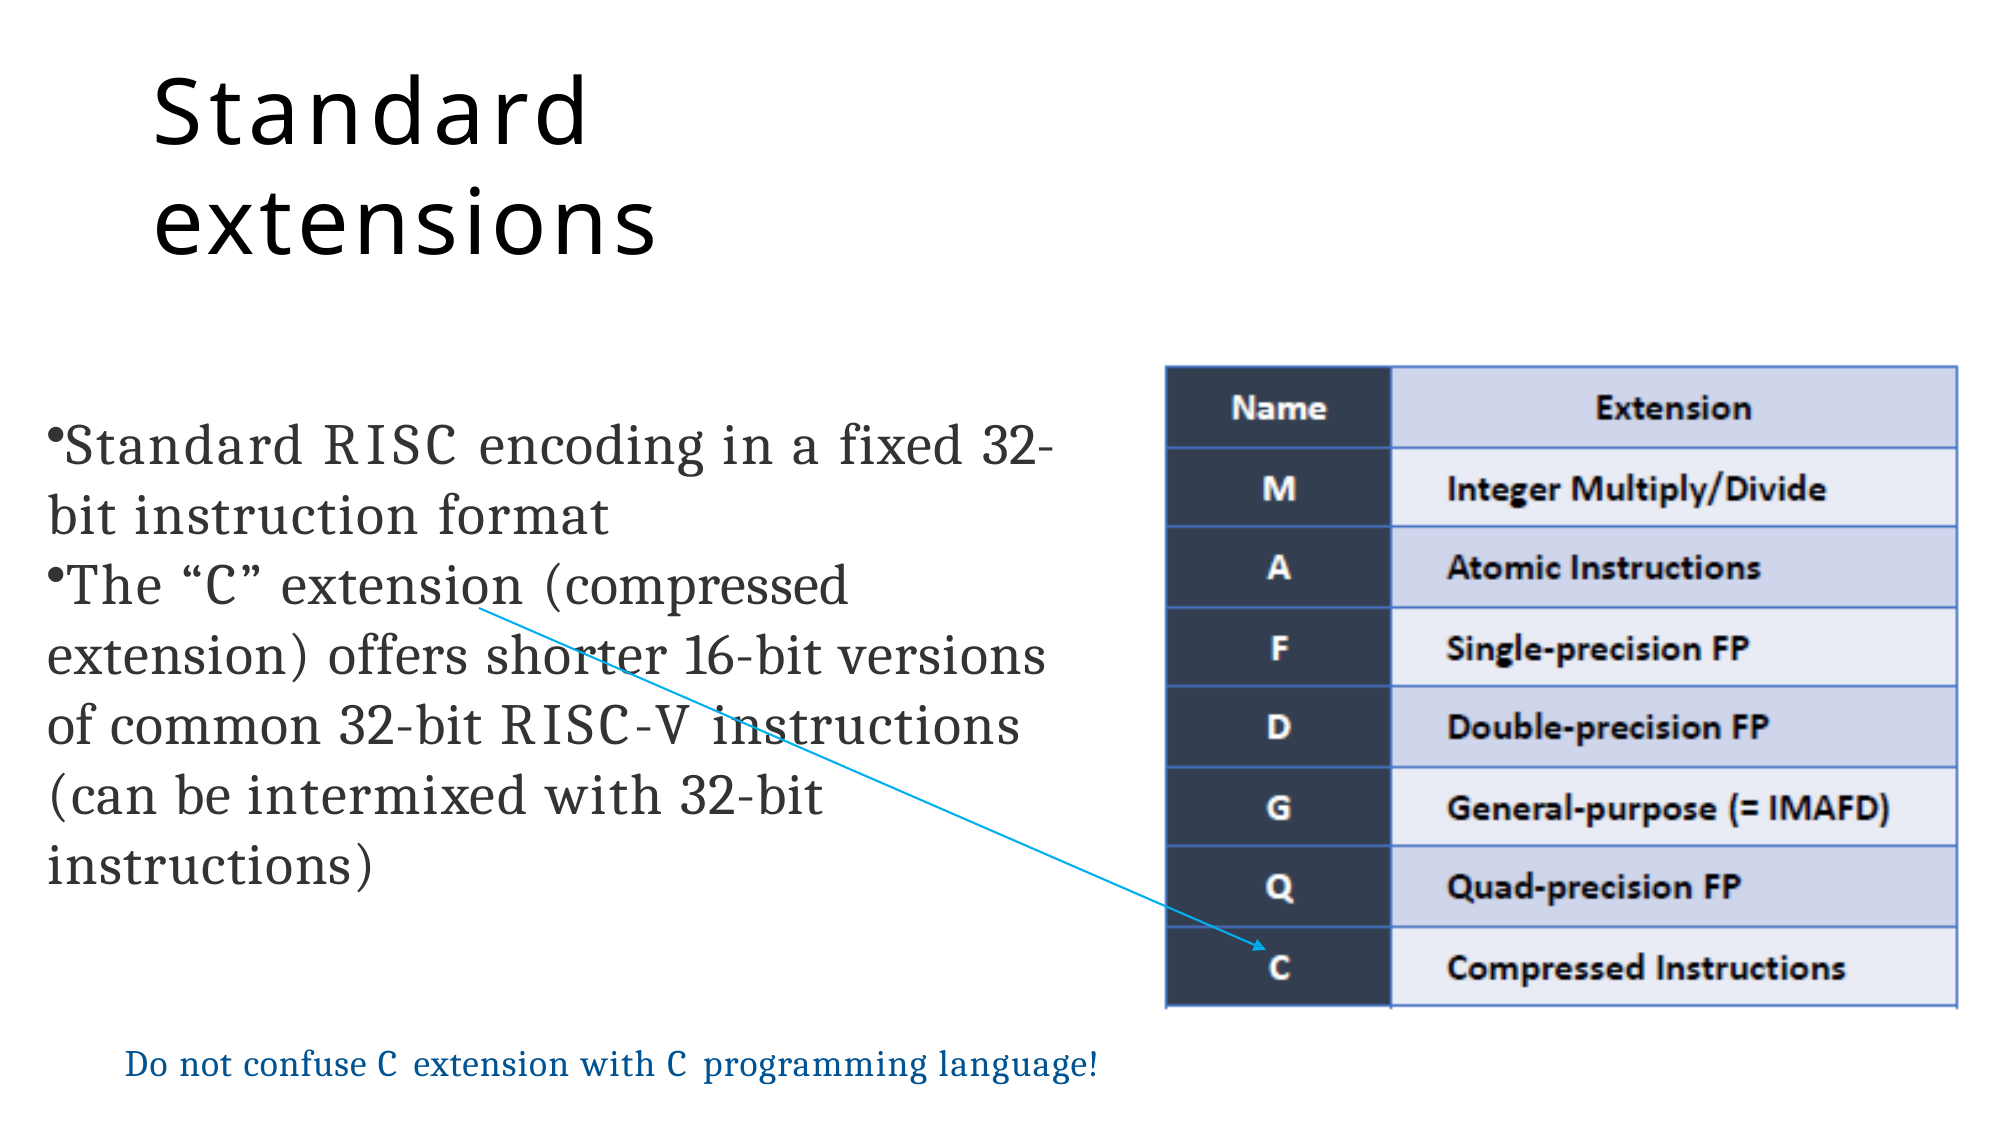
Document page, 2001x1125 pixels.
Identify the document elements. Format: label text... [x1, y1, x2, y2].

title Standard extensions [150, 51, 1044, 274]
text_box Do not confuse C extension with C programming language! [122, 1037, 1148, 1085]
text_box Standard RISC encoding in a fixed 32- bit instruction format The “C” extension (compressed extension) offers shorter 16-bit versions of common 32-bit RISC-V instructions (can be intermixed with 32-bit instructions) [45, 404, 478, 897]
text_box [478, 322, 1996, 1032]
